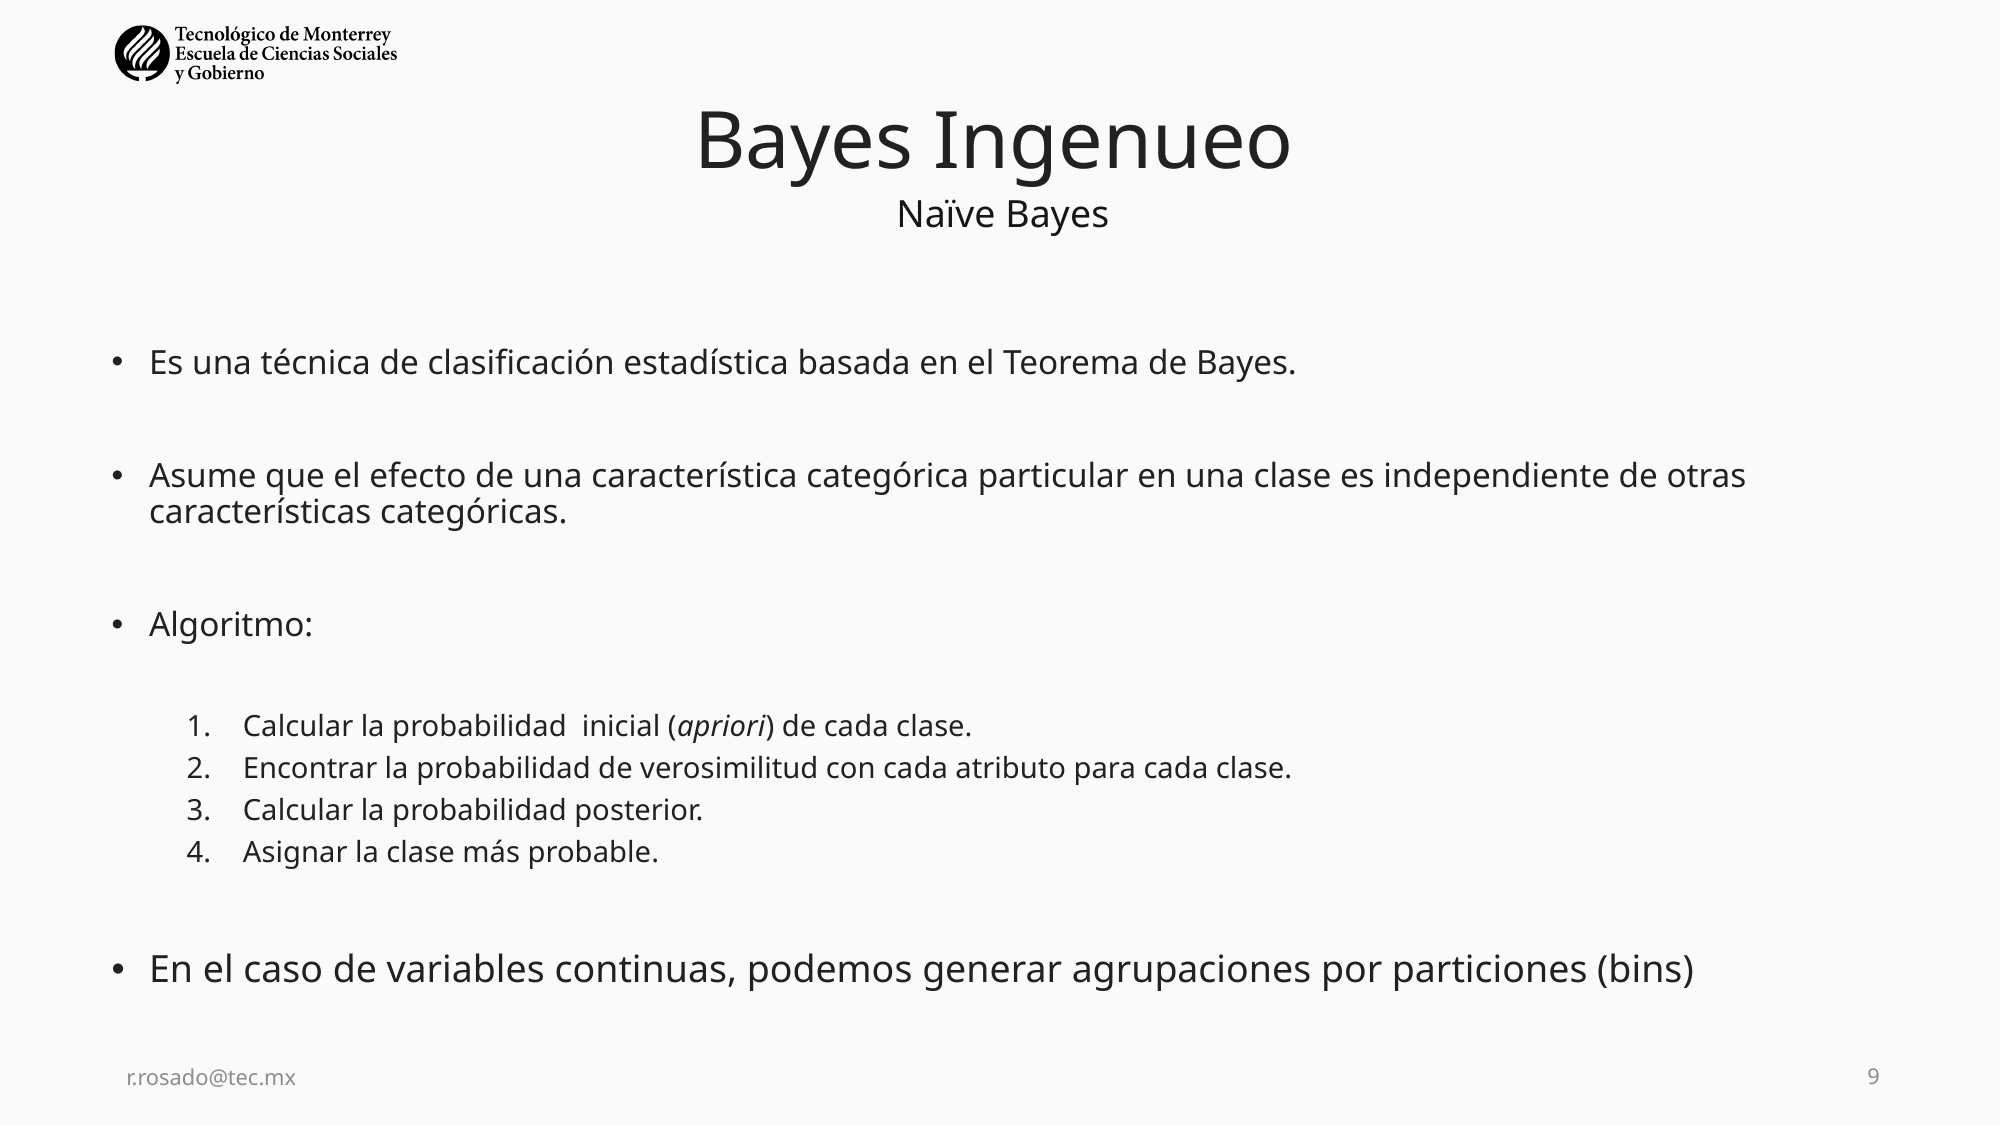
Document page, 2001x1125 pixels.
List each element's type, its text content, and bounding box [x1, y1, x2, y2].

list Es una técnica de clasificación estadística basada en el Teorema de Bayes. Asume que el efecto de una característica categórica particular en una clase es independiente de otras características categóricas. Algoritmo: Calcular la probabilidad inicial (apriori) de cada clase. Encontrar la probabilidad de verosimilitud con cada atributo para cada clase. Calcular la probabilidad posterior. Asignar la clase más probable. En el caso de variables continuas, podemos generar agrupaciones por particiones (bins) [96, 338, 1909, 1012]
title Bayes Ingenueo [96, 76, 1892, 210]
slide_number 9 [1852, 1029, 1912, 1125]
picture [111, 24, 399, 76]
footer r.rosado@tec.mx [111, 1029, 1260, 1125]
text_box Naïve Bayes [114, 182, 1892, 243]
